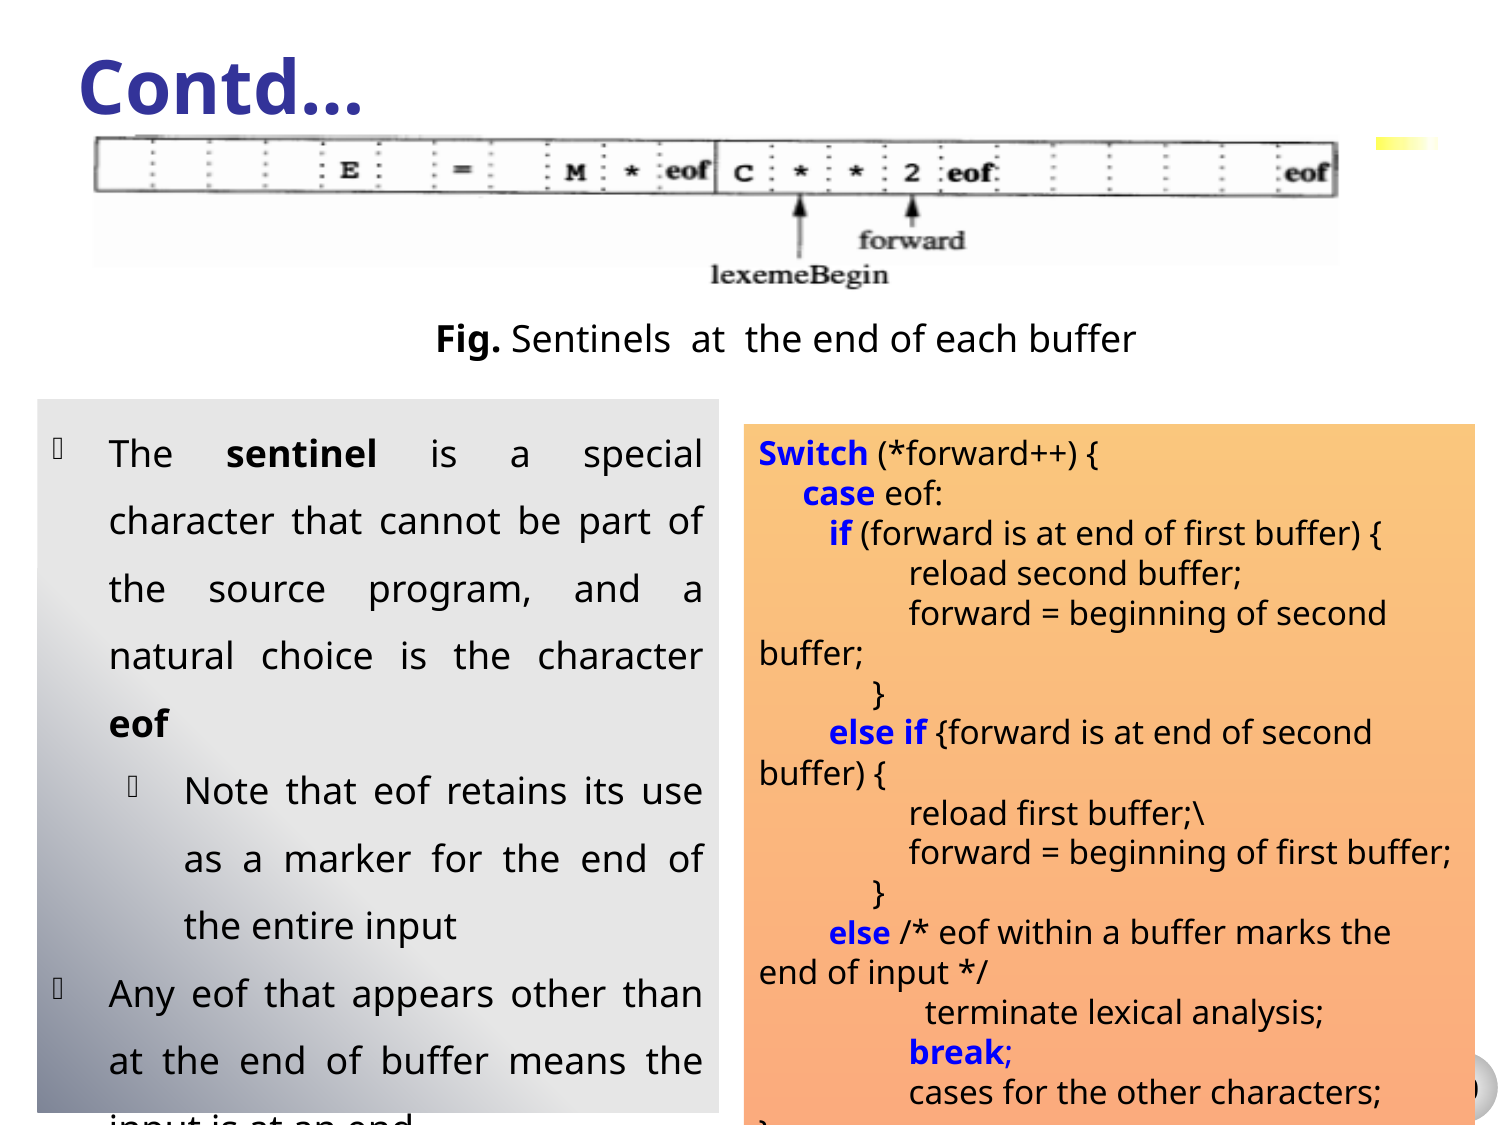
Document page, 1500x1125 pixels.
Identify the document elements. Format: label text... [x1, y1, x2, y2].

text_box Switch (*forward++) { case eof: if (forward is at end of first buffer) { reload second buffer; forward = beginning of second buffer; } else if {forward is at end of second buffer) { reload first buffer;\ forward = beginning of first buffer; } else /* eof within a buffer marks the end of input */ terminate lexical analysis; break; cases for the other characters; } [743, 424, 1475, 1125]
title Contd… [62, 37, 1438, 138]
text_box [62, 124, 1376, 366]
text_box The sentinel is a special character that cannot be part of the source program, and a natural choice is the character eof Note that eof retains its use as a marker for the end of the entire input Any eof that appears other than at the end of buffer means the input is at an end The above Figure shows the same arrangement as Figure in slide no. 18, but with the sentinels added. [37, 399, 719, 1113]
picture [1376, 138, 1438, 150]
